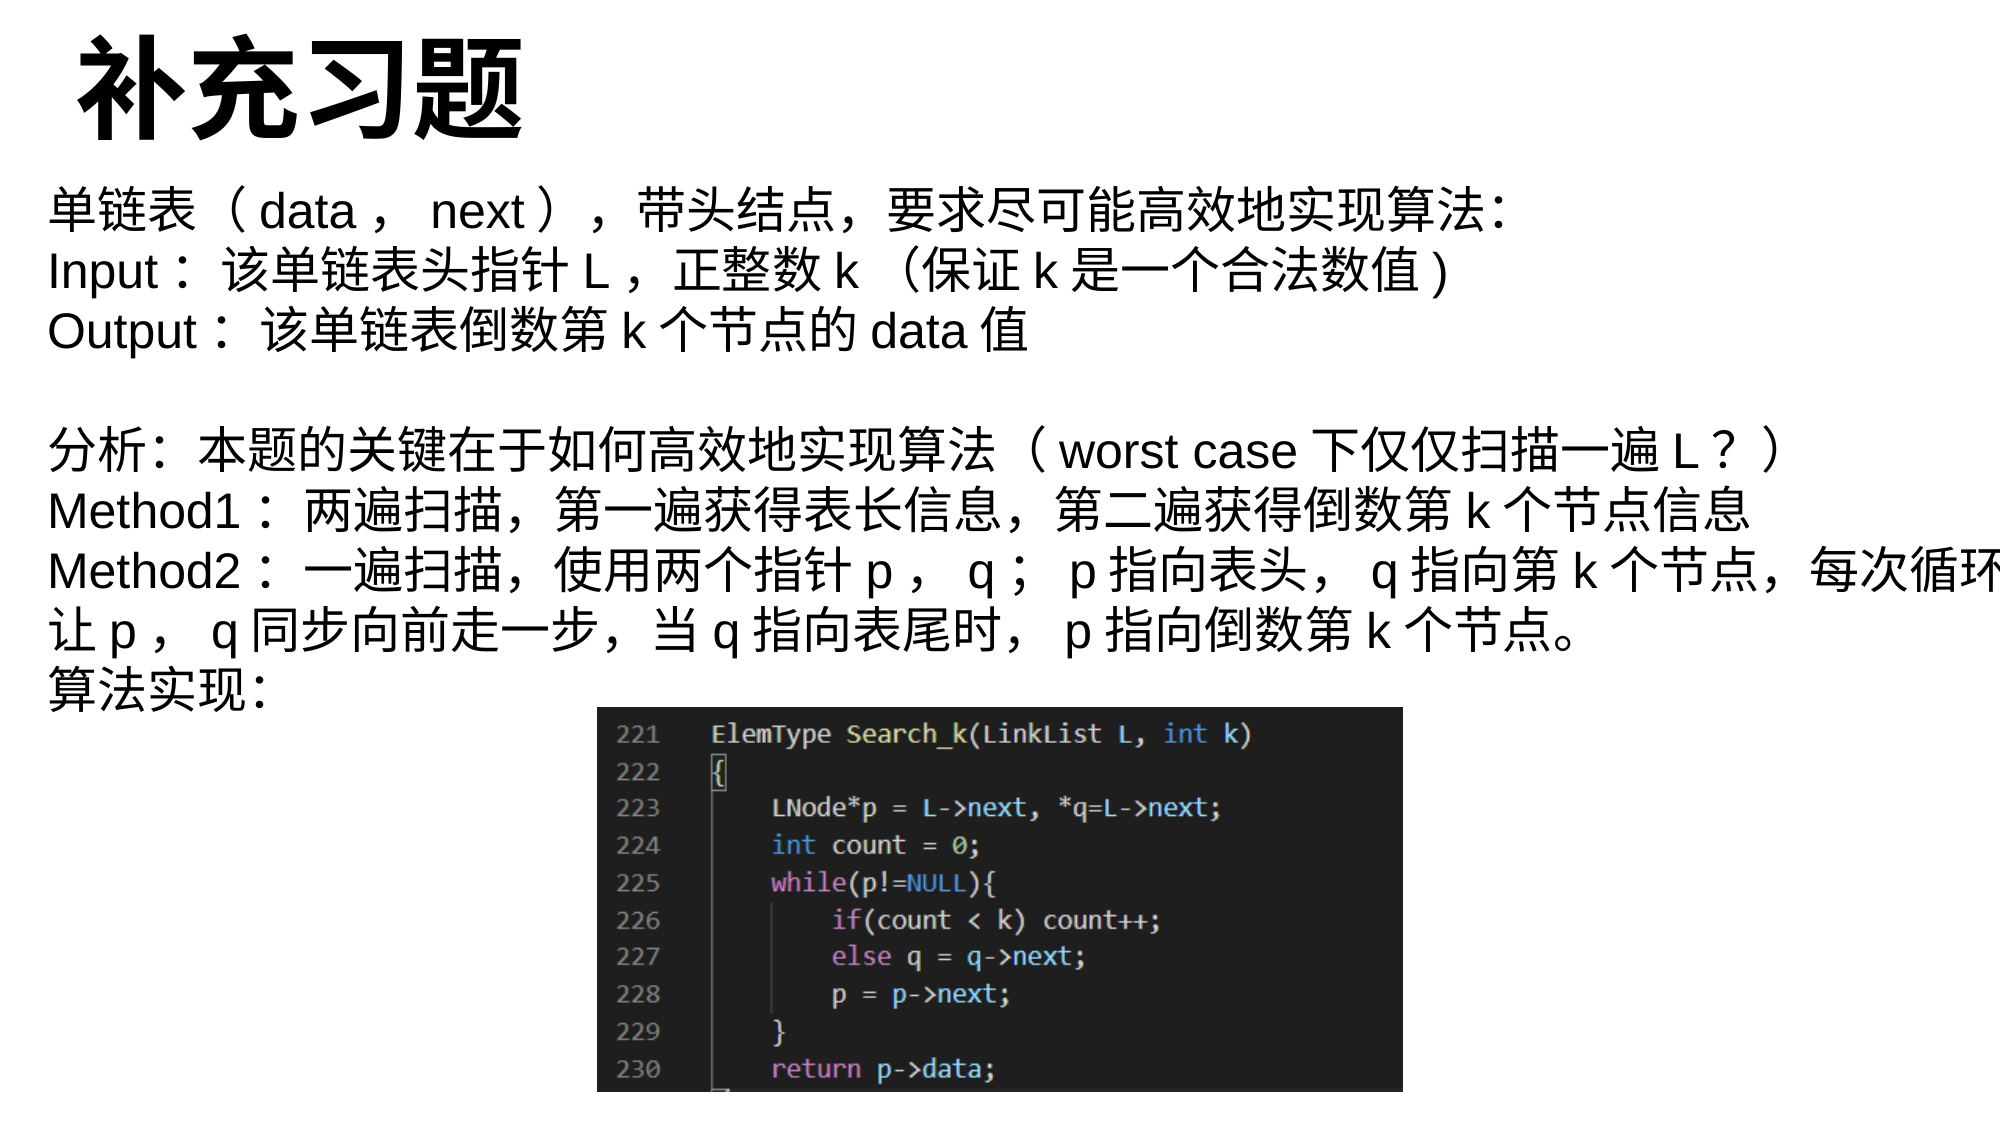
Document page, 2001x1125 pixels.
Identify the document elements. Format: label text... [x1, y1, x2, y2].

title 补充习题 [60, 0, 641, 171]
text_box 单链表（data，next），带头结点，要求尽可能高效地实现算法： Input：该单链表头指针L，正整数k（保证k是一个合法数值) Output：该单链表倒数第k个节点的data值 分析：本题的关键在于如何高效地实现算法（worst case下仅仅扫描一遍L？） Method1：两遍扫描，第一遍获得表长信息，第二遍获得倒数第k个节点信息 Method2：一遍扫描，使用两个指针p，q；p指向表头，q指向第k个节点，每次循环让p，q同步向前走一步，当q指向表尾时，p指向倒数第k个节点。 算法实现： [32, 171, 2000, 817]
picture [597, 707, 1403, 1092]
